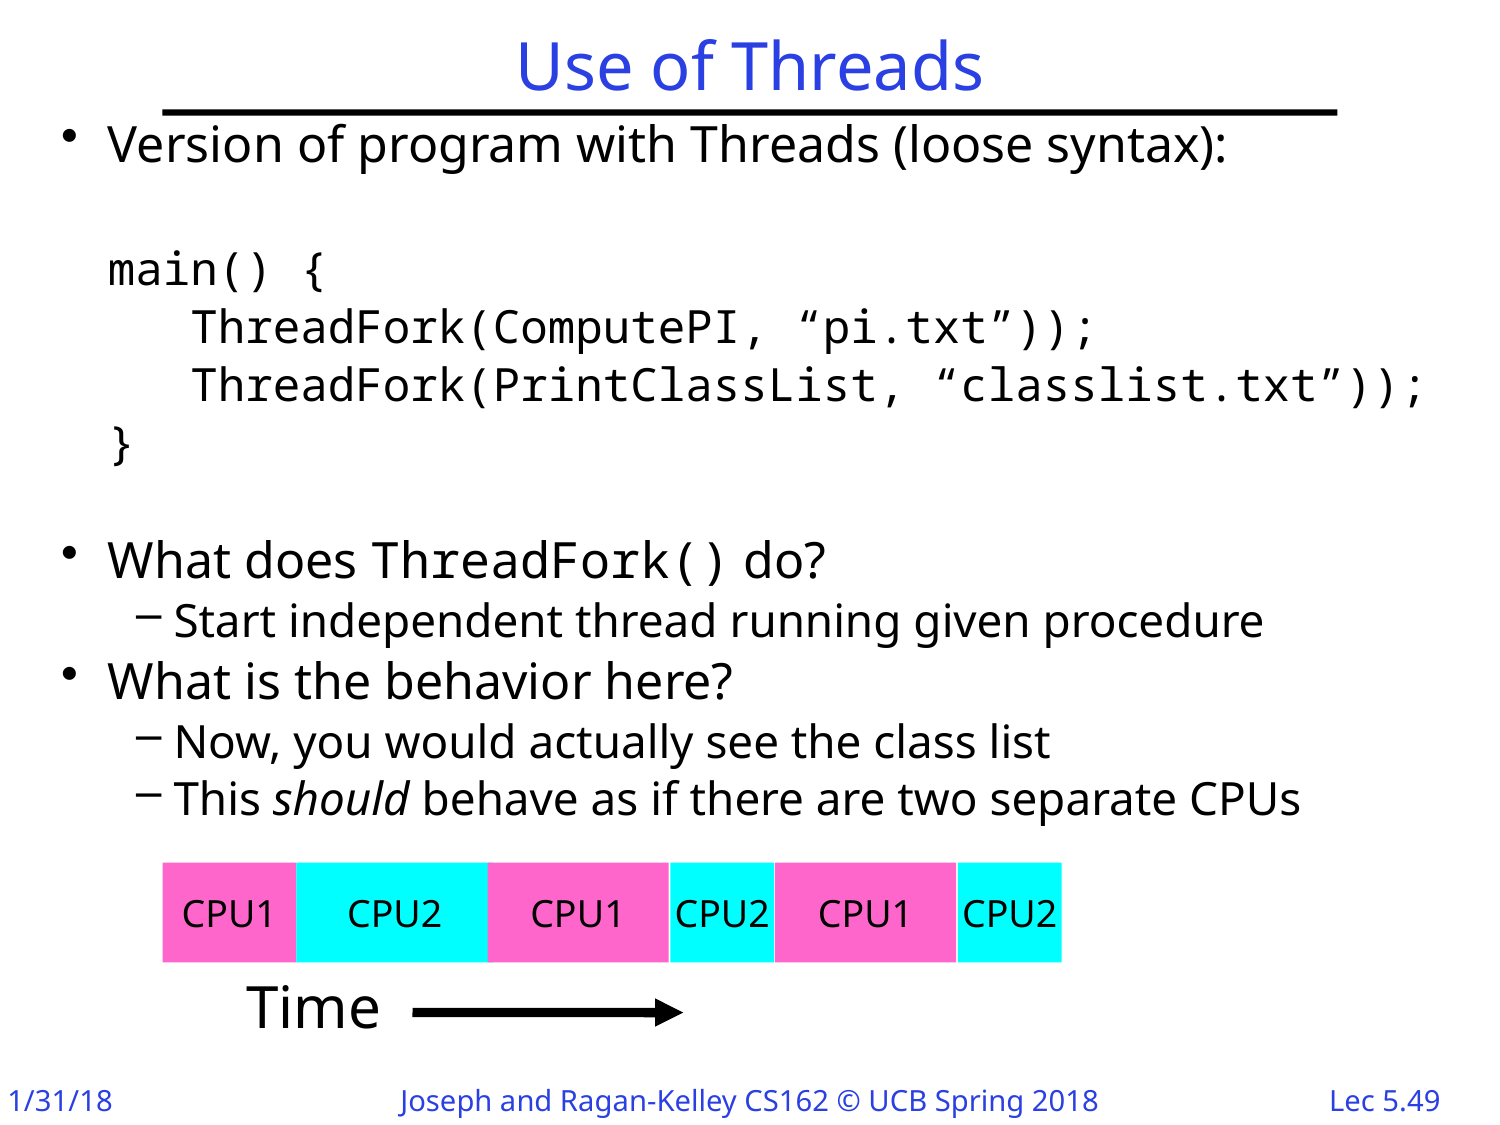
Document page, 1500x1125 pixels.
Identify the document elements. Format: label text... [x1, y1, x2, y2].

list Version of program with Threads (loose syntax): main() { ThreadFork(ComputePI, “pi.txt”)); ThreadFork(PrintClassList, “classlist.txt”)); } What does ThreadFork() do? Start independent thread running given procedure What is the behavior here? Now, you would actually see the class list This should behave as if there are two separate CPUs [46, 116, 1475, 913]
title Use of Threads [162, 24, 1338, 113]
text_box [162, 862, 1062, 1049]
